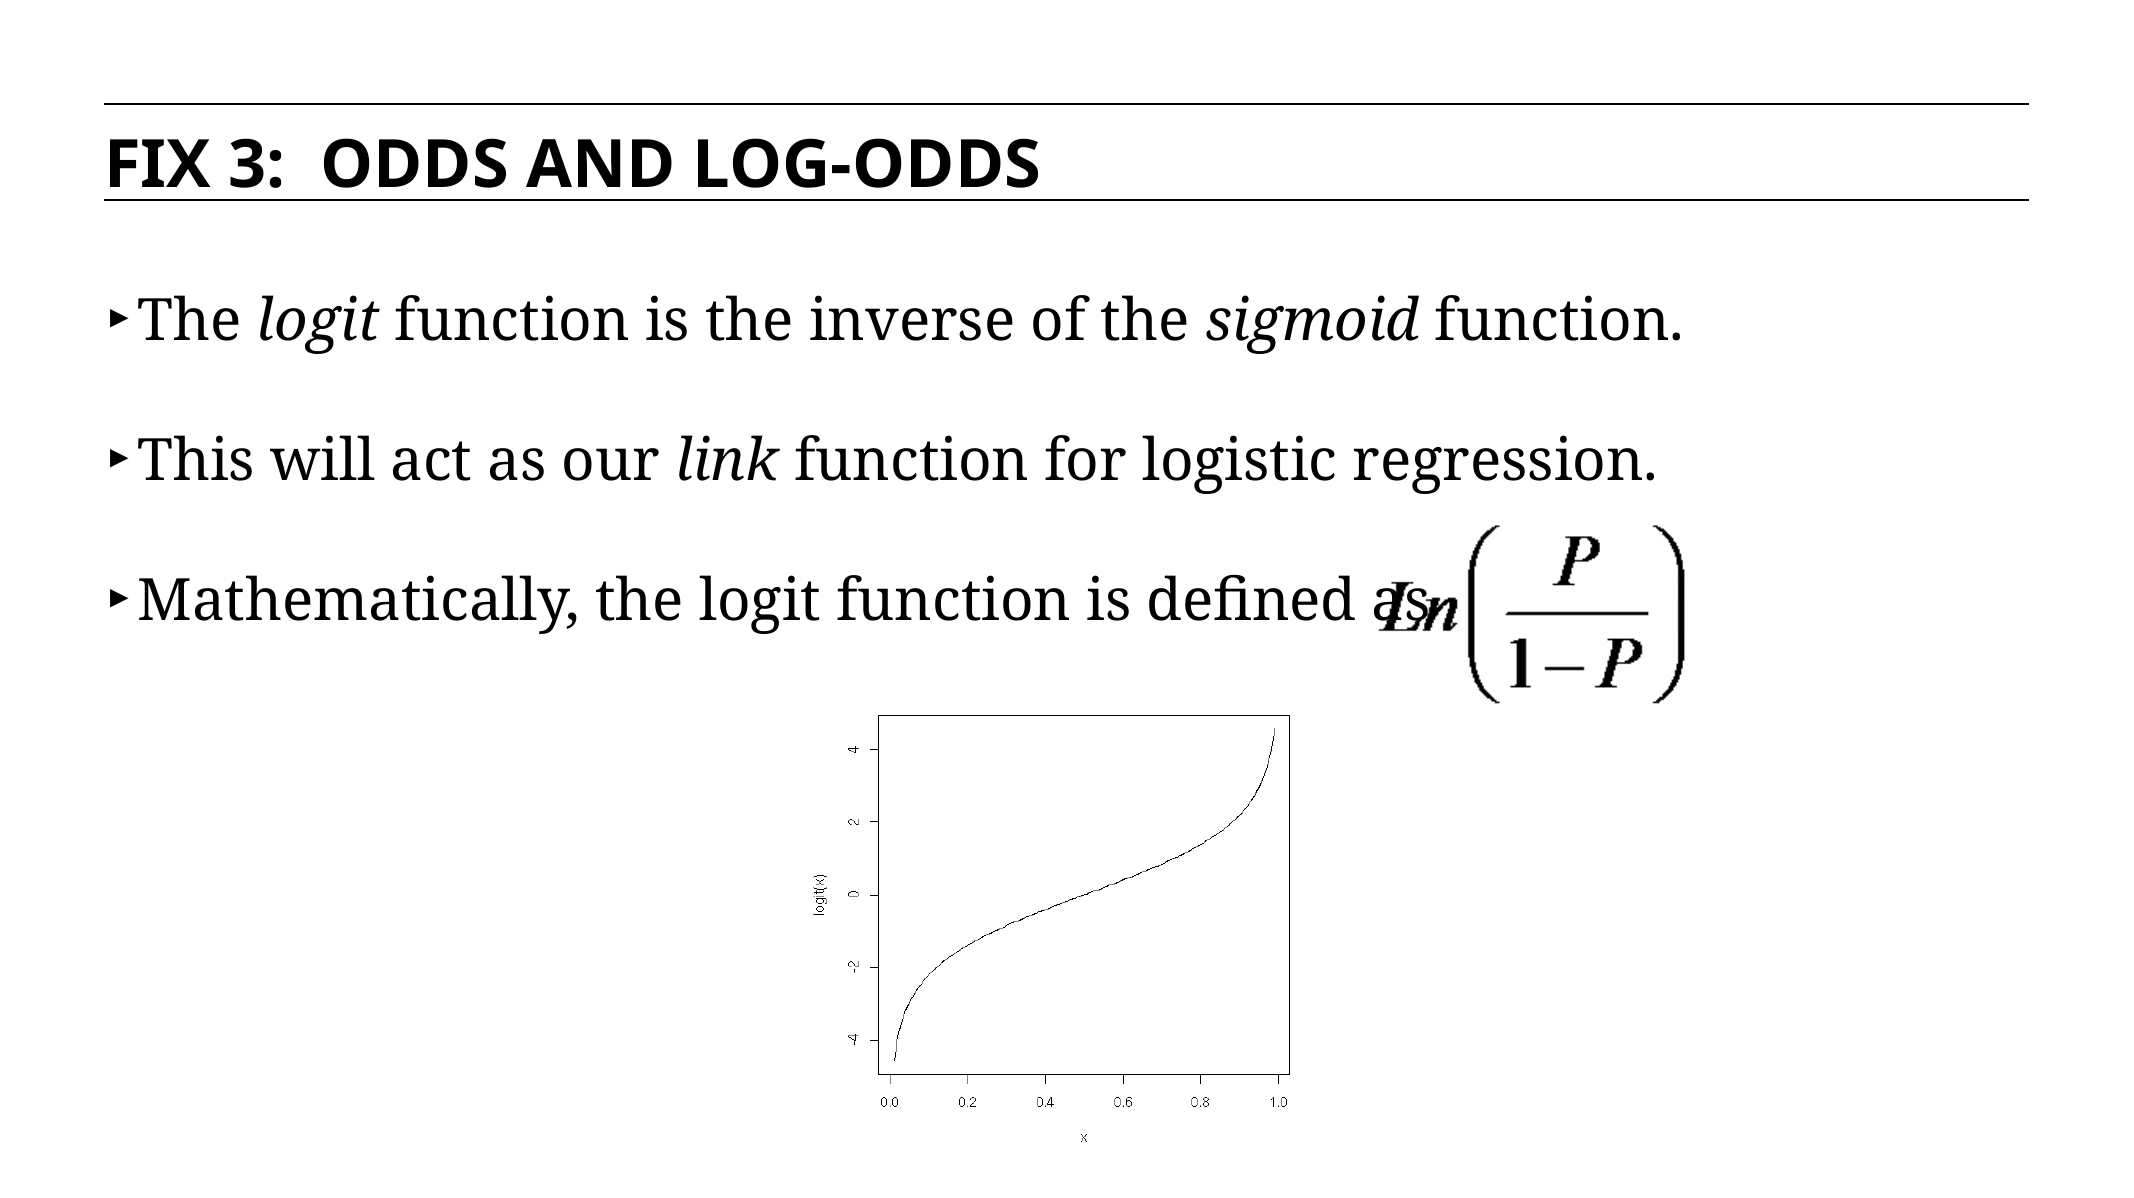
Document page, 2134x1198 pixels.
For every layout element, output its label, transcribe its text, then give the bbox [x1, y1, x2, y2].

text_box FIX 3: ODDS AND LOG-ODDS [104, 120, 2030, 192]
picture [1376, 510, 1695, 716]
list The logit function is the inverse of the sigmoid function. This will act as our link function for logistic regression. Mathematically, the logit function is defined as [104, 212, 2030, 837]
picture [807, 643, 1326, 1163]
